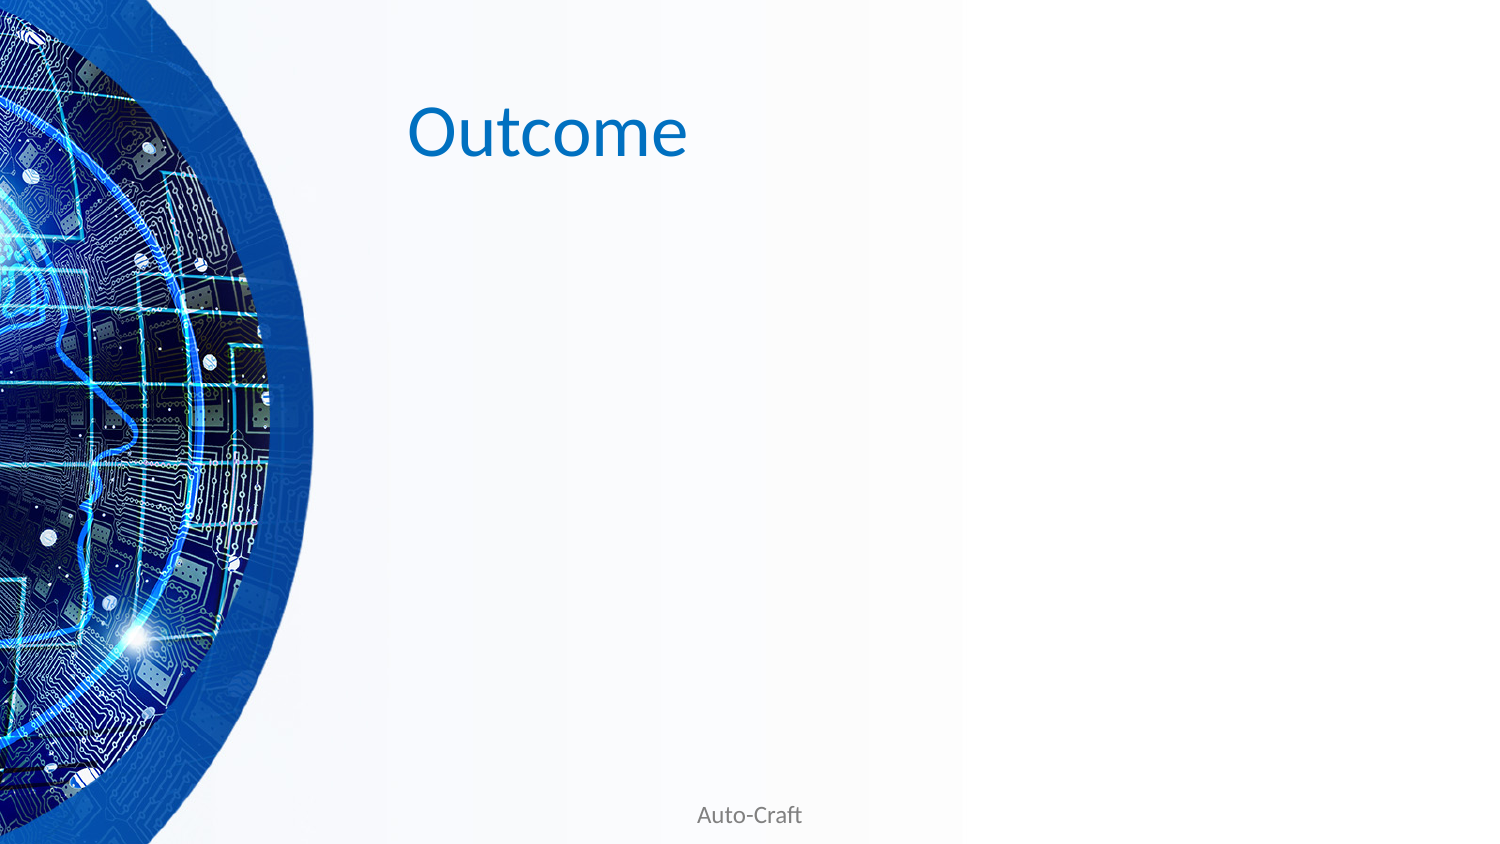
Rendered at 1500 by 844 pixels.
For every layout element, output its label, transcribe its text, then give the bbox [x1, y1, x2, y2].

title Outcome [392, 66, 1424, 186]
picture [0, 0, 1500, 844]
text_box Auto-Craft [677, 791, 823, 837]
